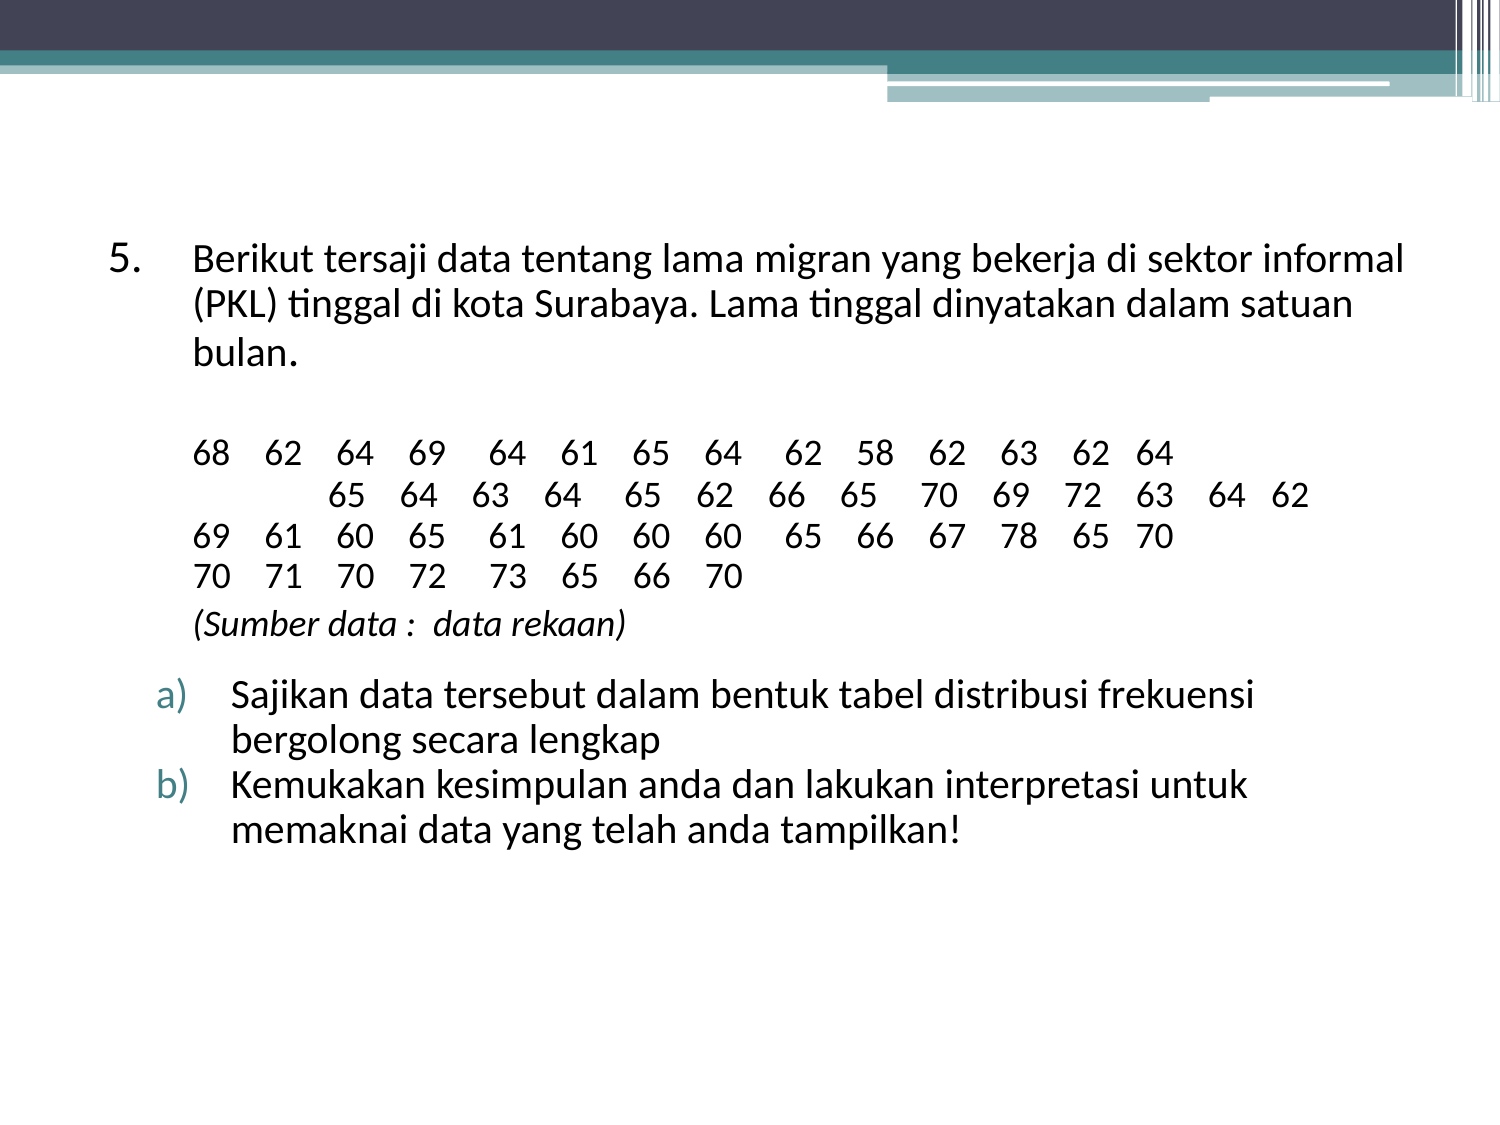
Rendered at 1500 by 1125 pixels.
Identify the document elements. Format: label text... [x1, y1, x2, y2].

list 5. Berikut tersaji data tentang lama migran yang bekerja di sektor informal (PKL) tinggal di kota Surabaya. Lama tinggal dinyatakan dalam satuan bulan. 68 62 64 69 64 61 65 64 62 58 62 63 62 64 65 64 63 64 65 62 66 65 70 69 72 63 64 62 69 61 60 65 61 60 60 60 65 66 67 78 65 70 70 71 70 72 73 65 66 70 (Sumber data : data rekaan) Sajikan data tersebut dalam bentuk tabel distribusi frekuensi bergolong secara lengkap Kemukakan kesimpulan anda dan lakukan interpretasi untuk memaknai data yang telah anda tampilkan! [75, 224, 1425, 913]
